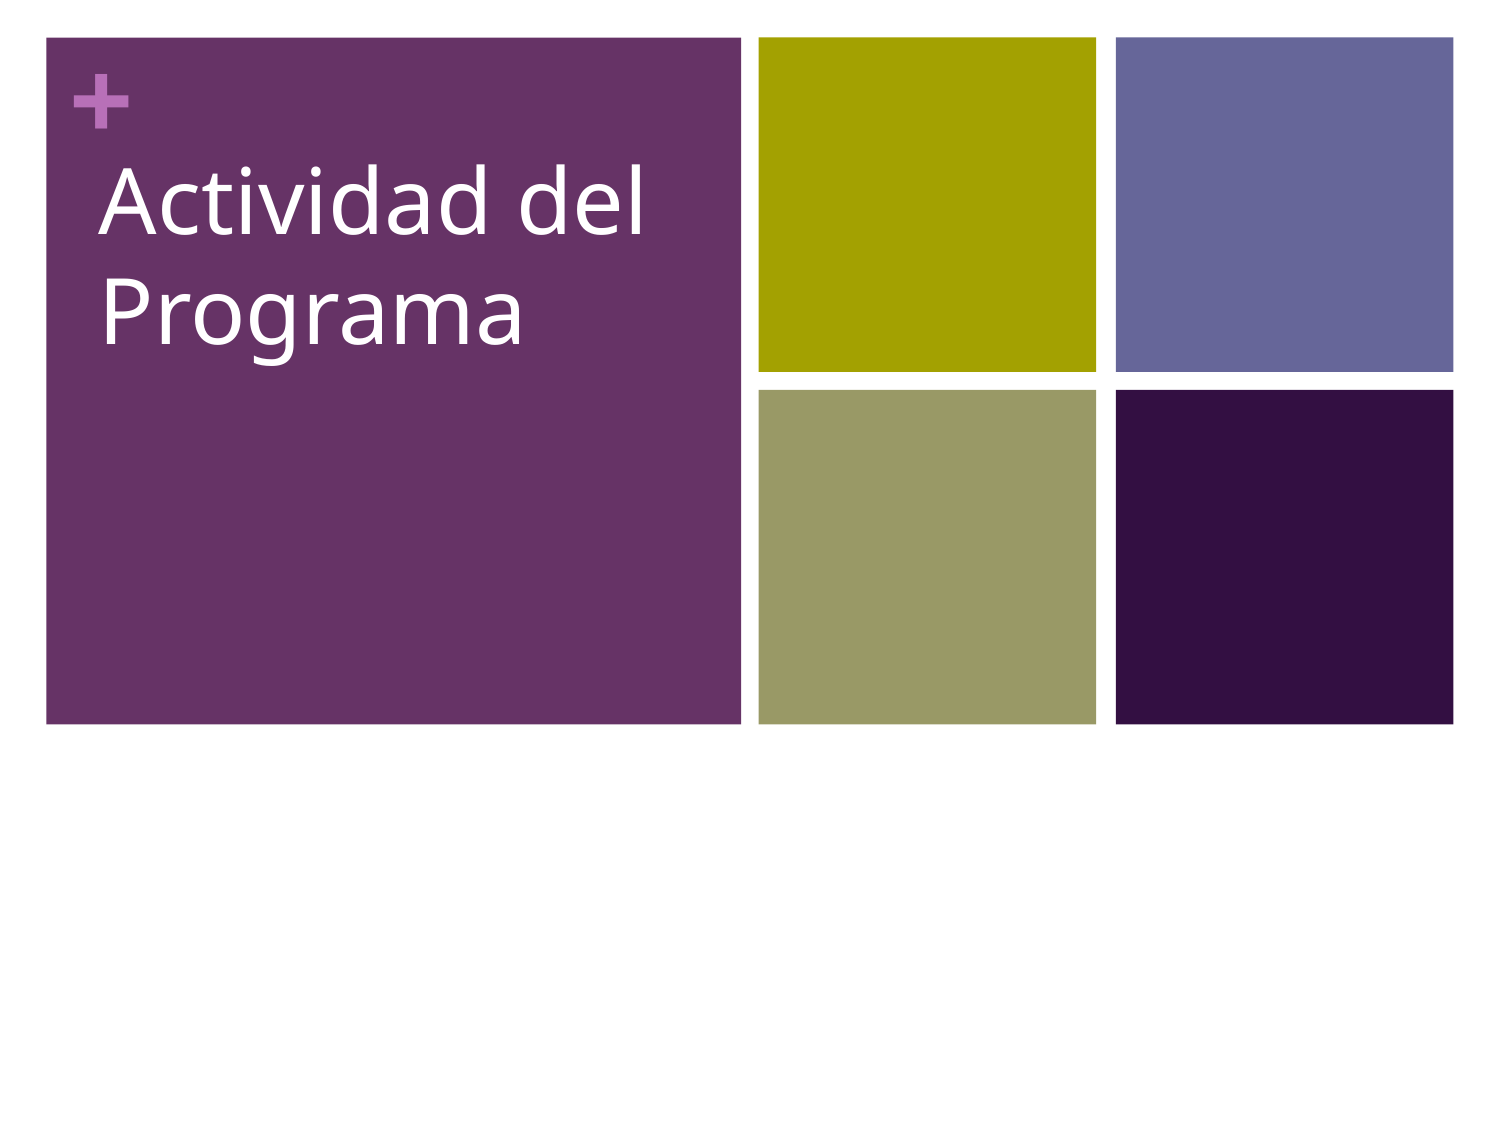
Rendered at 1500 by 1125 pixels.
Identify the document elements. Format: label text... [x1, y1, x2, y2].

text_box Actividad del Programa [84, 135, 737, 406]
